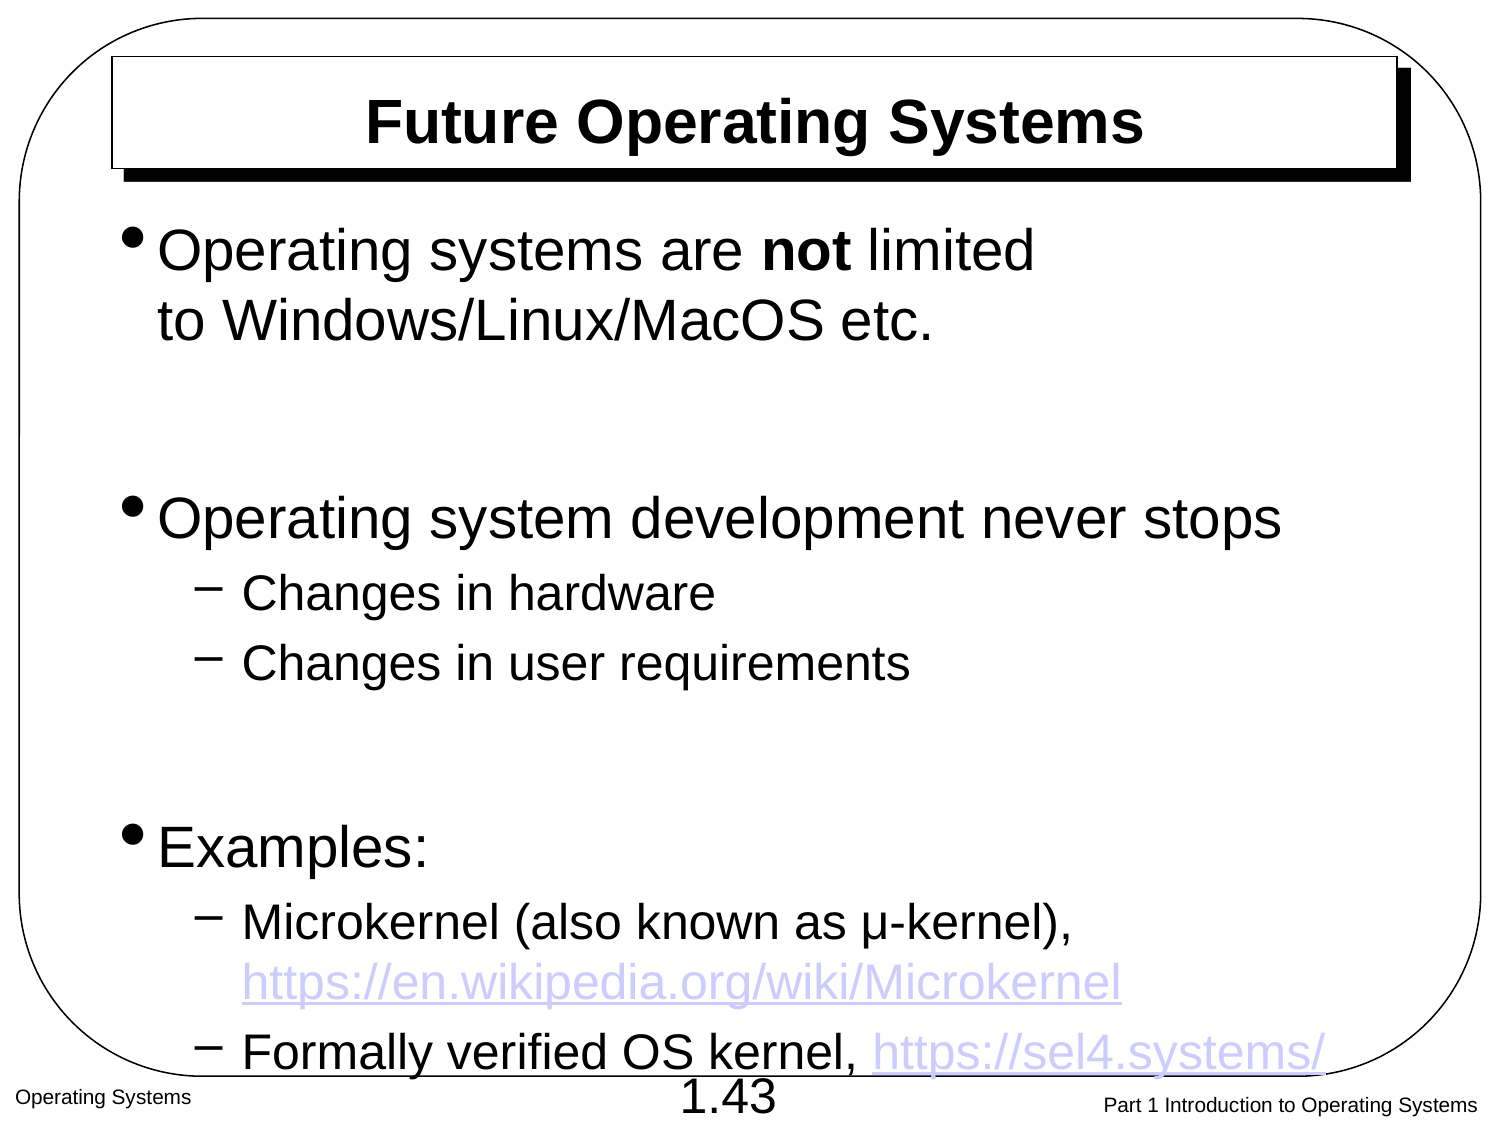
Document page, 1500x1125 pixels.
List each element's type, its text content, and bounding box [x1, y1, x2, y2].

list Operating systems are not limited to Windows/Linux/MacOS etc. Operating system development never stops Changes in hardware Changes in user requirements Examples: Microkernel (also known as μ-kernel), https://en.wikipedia.org/wiki/Microkernel Formally verified OS kernel, https://sel4.systems/ [104, 204, 1413, 1018]
footer Operating Systems [0, 1076, 600, 1125]
title Future Operating Systems [190, 81, 1321, 157]
